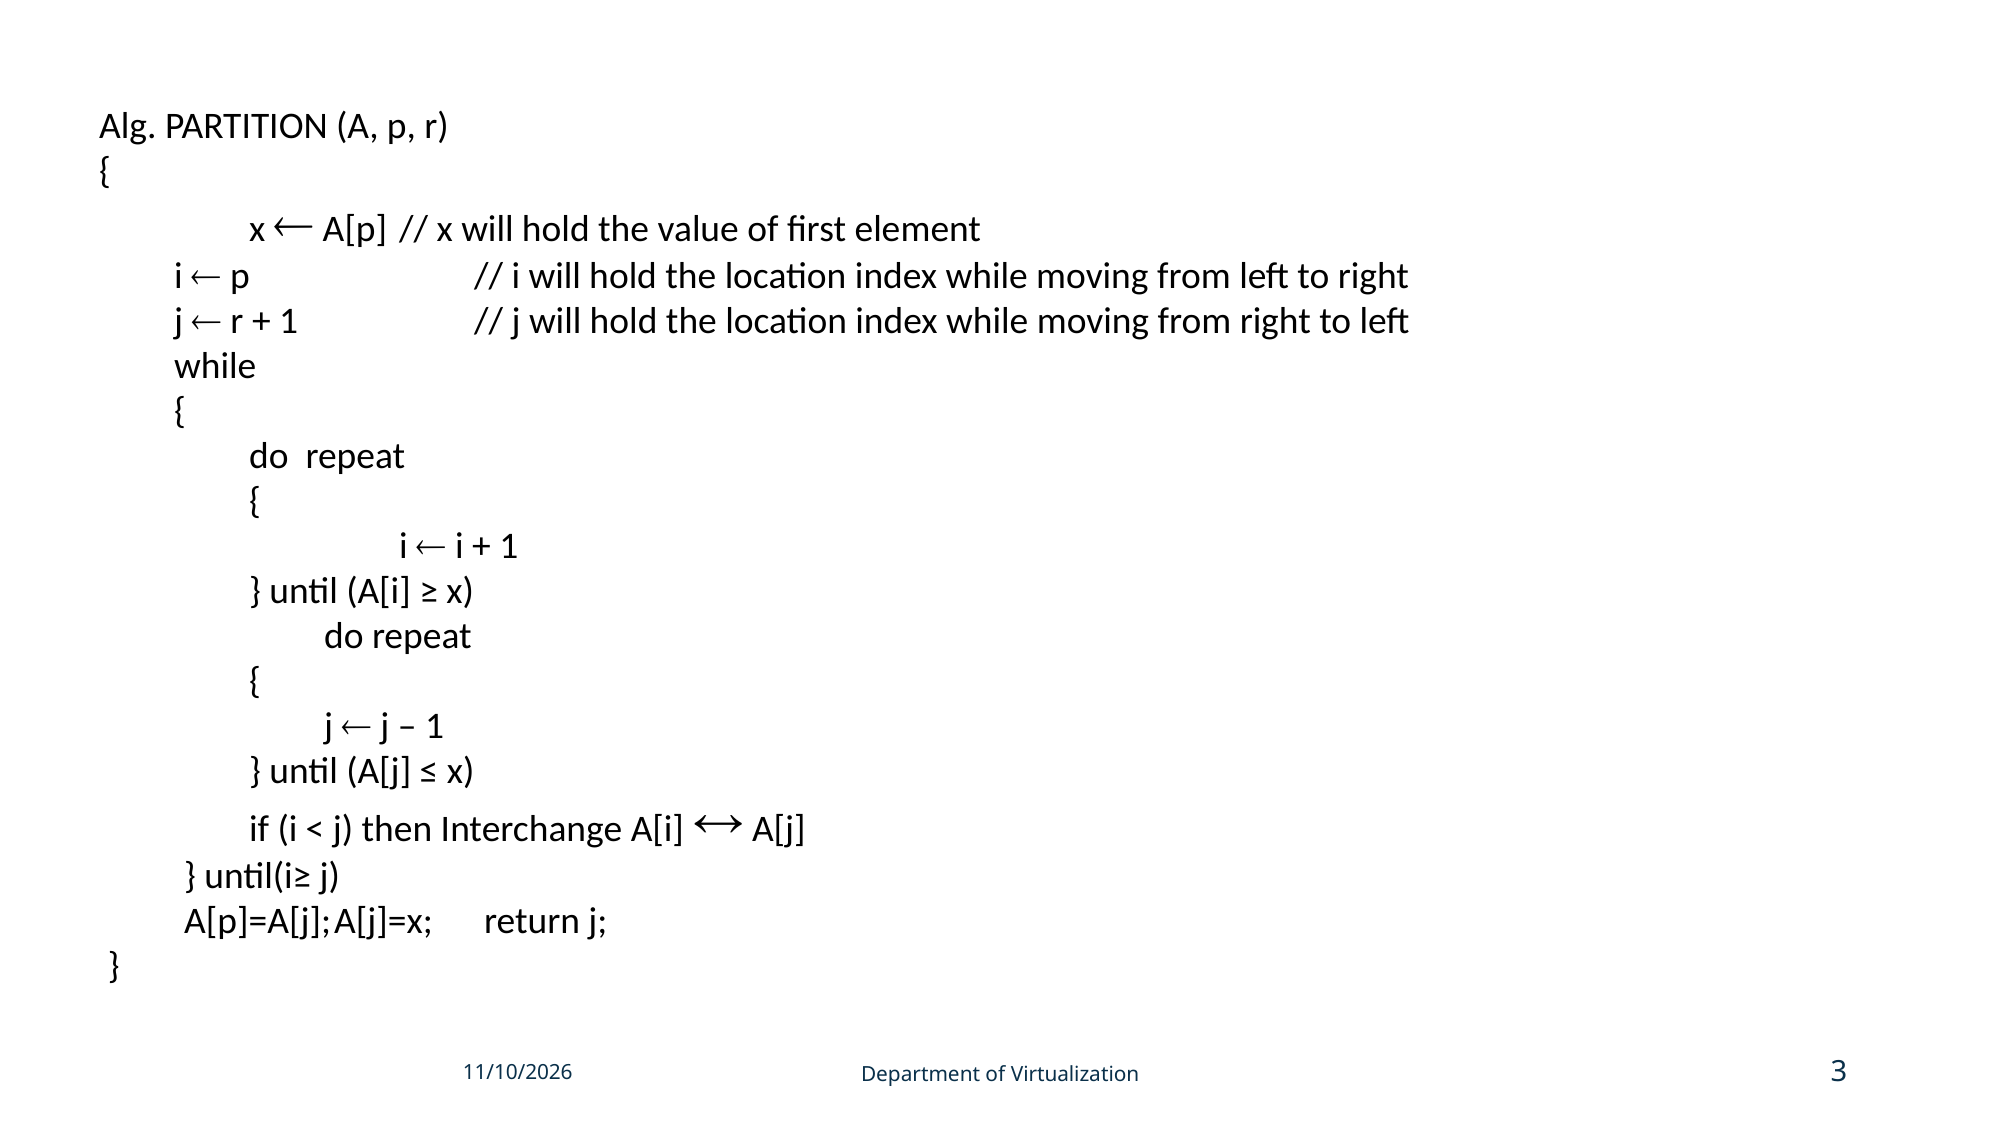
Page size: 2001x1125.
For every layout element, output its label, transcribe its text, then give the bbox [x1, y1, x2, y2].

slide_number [137, 1042, 588, 1103]
text_box Alg. PARTITION (A, p, r) { x  A[p] // x will hold the value of first element i  p // i will hold the location index while moving from left to right j  r + 1 // j will hold the location index while moving from right to left while { do repeat { i  i + 1 } until (A[i] ≥ x) do repeat { j  j – 1 } until (A[j] ≤ x) if (i < j) then Interchange A[i]  A[j] } until(i≥ j) A[p]=A[j]; A[j]=x; return j; } [84, 93, 1916, 994]
footer Department of Virtualization [662, 1042, 1338, 1103]
slide_number 3 [1412, 1042, 1863, 1103]
